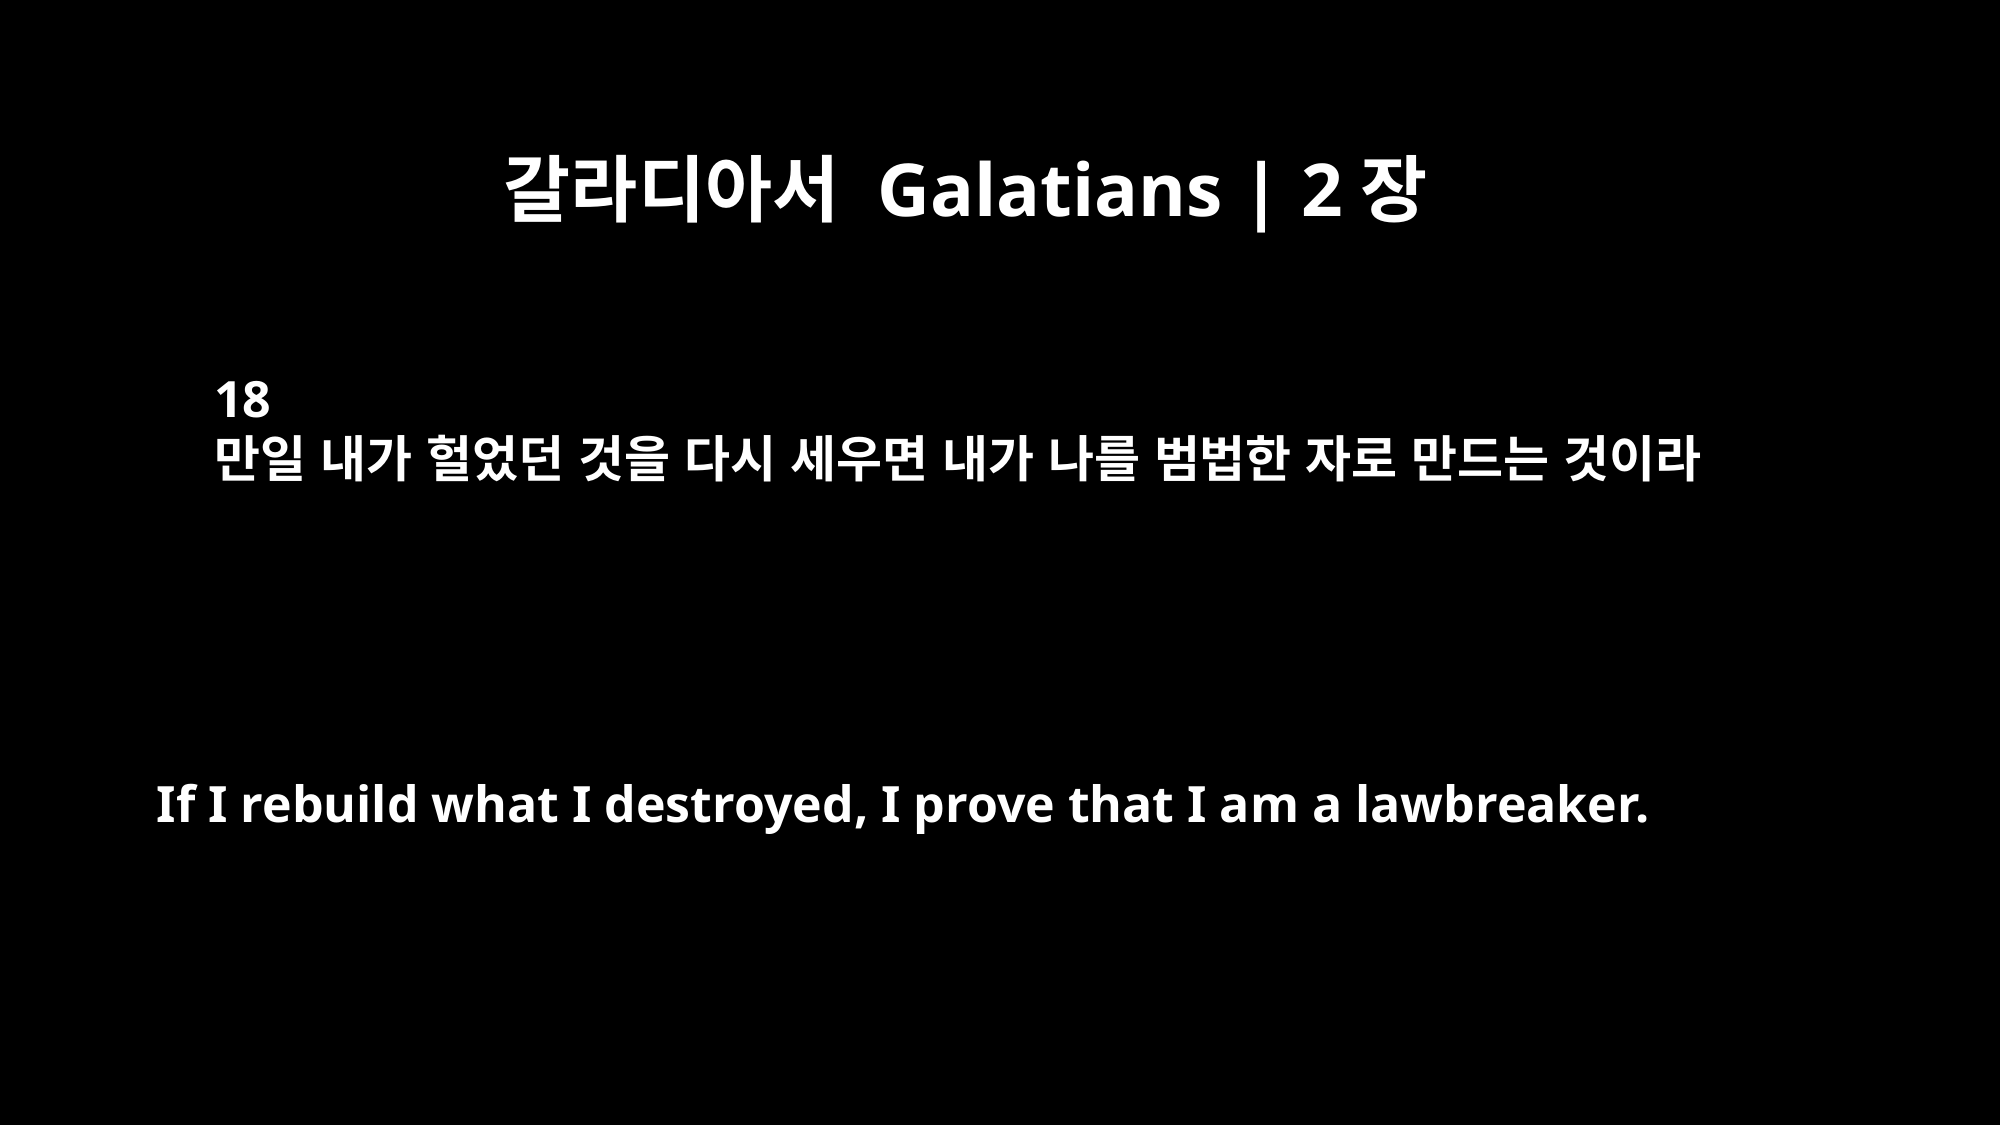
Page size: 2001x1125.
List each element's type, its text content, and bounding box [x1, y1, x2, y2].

text_box If I rebuild what I destroyed, I prove that I am a lawbreaker. [142, 764, 1666, 840]
text_box 갈라디아서 Galatians | 2장 [488, 136, 1443, 239]
text_box 18 만일 내가 헐었던 것을 다시 세우면 내가 나를 범법한 자로 만드는 것이라 [199, 359, 1718, 495]
